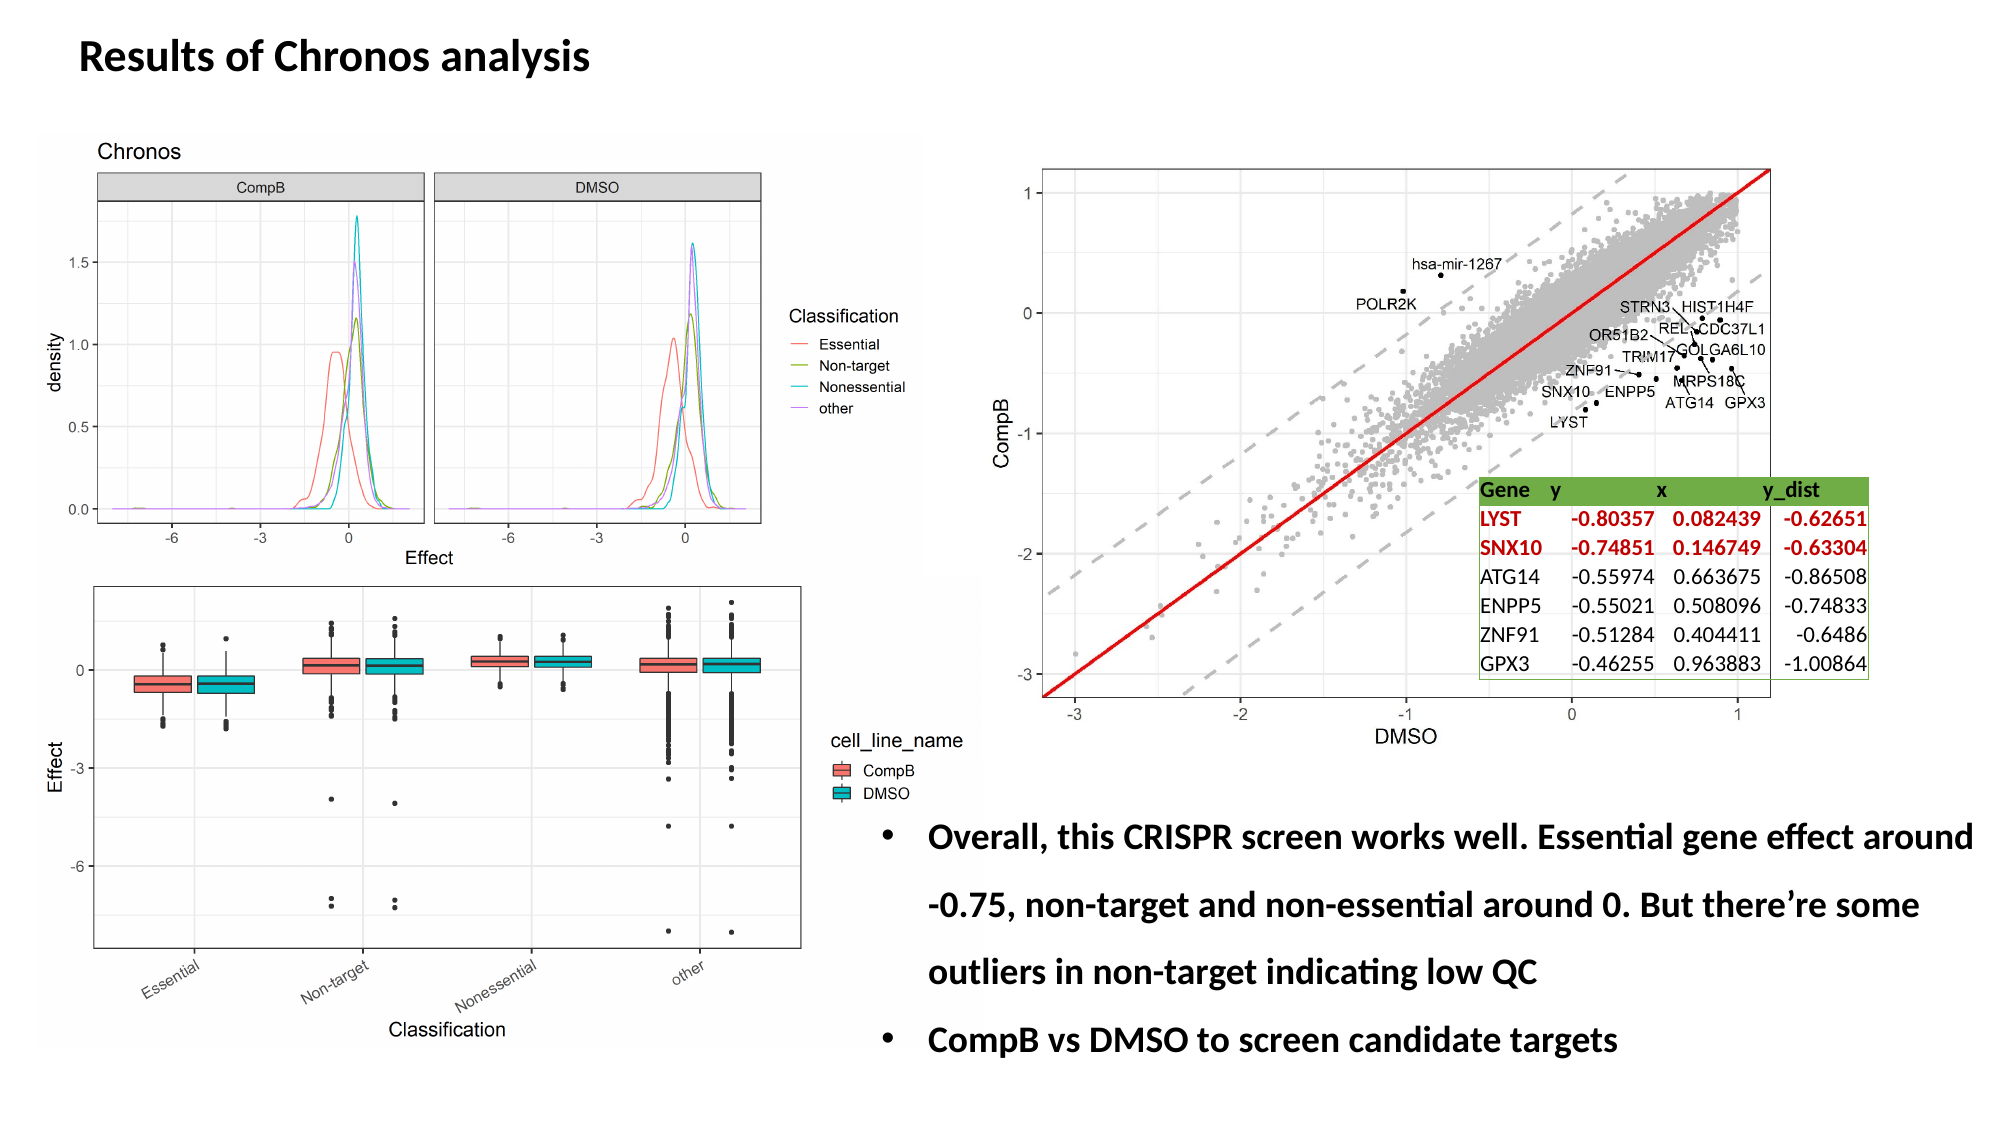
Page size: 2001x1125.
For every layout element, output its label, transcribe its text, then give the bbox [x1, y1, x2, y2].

table_cell -0.74833 [1781, 593, 1868, 622]
table_cell -0.63304 [1781, 535, 1868, 564]
text_box Overall, this CRISPR screen works well. Essential gene effect around -0.75, non-target and non-essential around 0. But there’re some outliers in non-target indicating low QC CompB vs DMSO to screen candidate targets [866, 782, 1997, 1068]
text_box Results of Chronos analysis [64, 17, 816, 88]
table_header y_dist [1781, 478, 1868, 506]
table_cell -0.62651 [1781, 506, 1868, 535]
table_cell -0.6486 [1781, 622, 1868, 651]
table_cell -0.86508 [1781, 564, 1868, 593]
picture [37, 133, 1781, 1050]
table_cell -1.00864 [1781, 651, 1868, 679]
